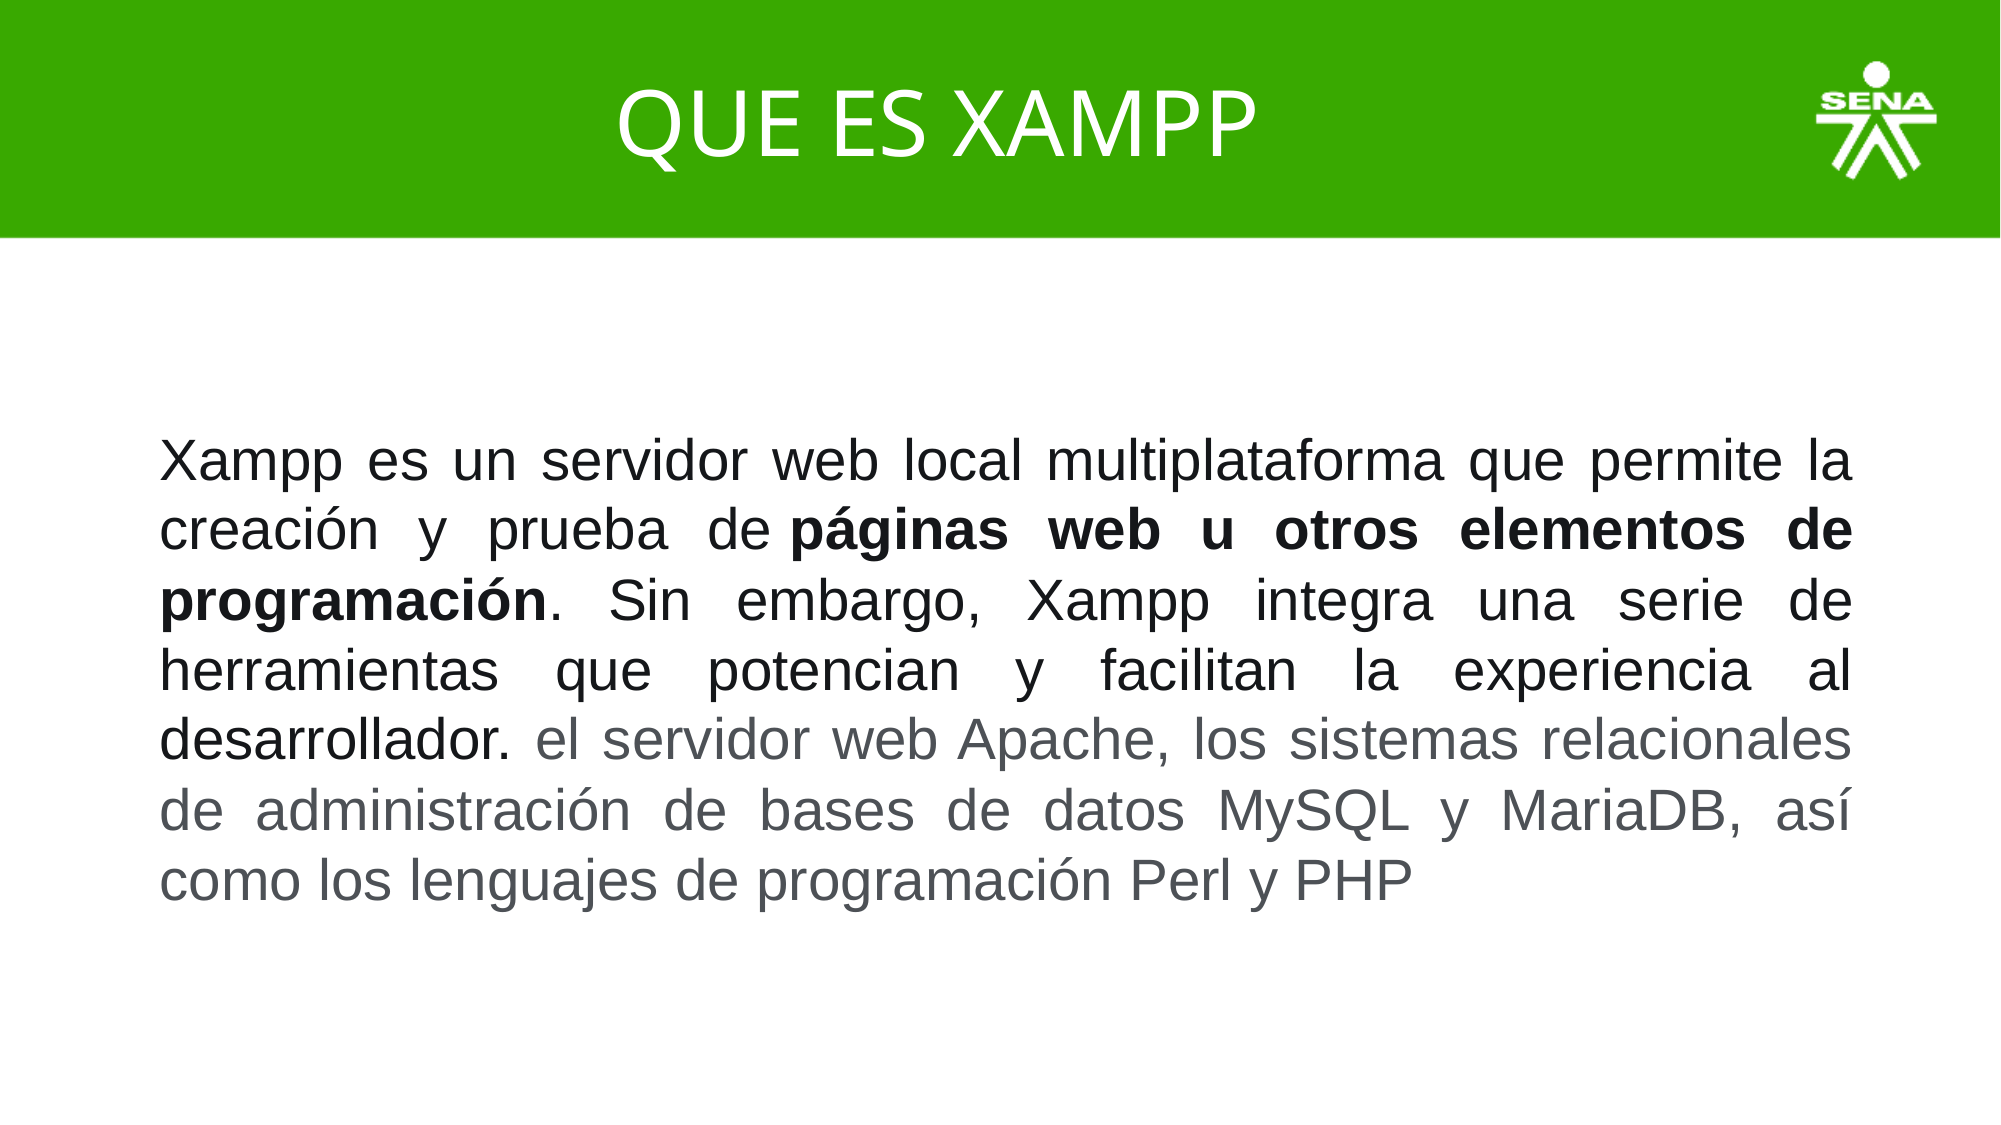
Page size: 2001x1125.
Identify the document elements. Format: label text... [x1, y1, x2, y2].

text_box Xampp es un servidor web local multiplataforma que permite la creación y prueba de páginas web u otros elementos de programación. Sin embargo, Xampp integra una serie de herramientas que potencian y facilitan la experiencia al desarrollador. el servidor web Apache, los sistemas relacionales de administración de bases de datos MySQL y MariaDB, así como los lenguajes de programación Perl y PHP [144, 414, 1870, 919]
picture [0, 0, 2001, 1125]
title QUE ES XAMPP [74, 18, 1800, 236]
